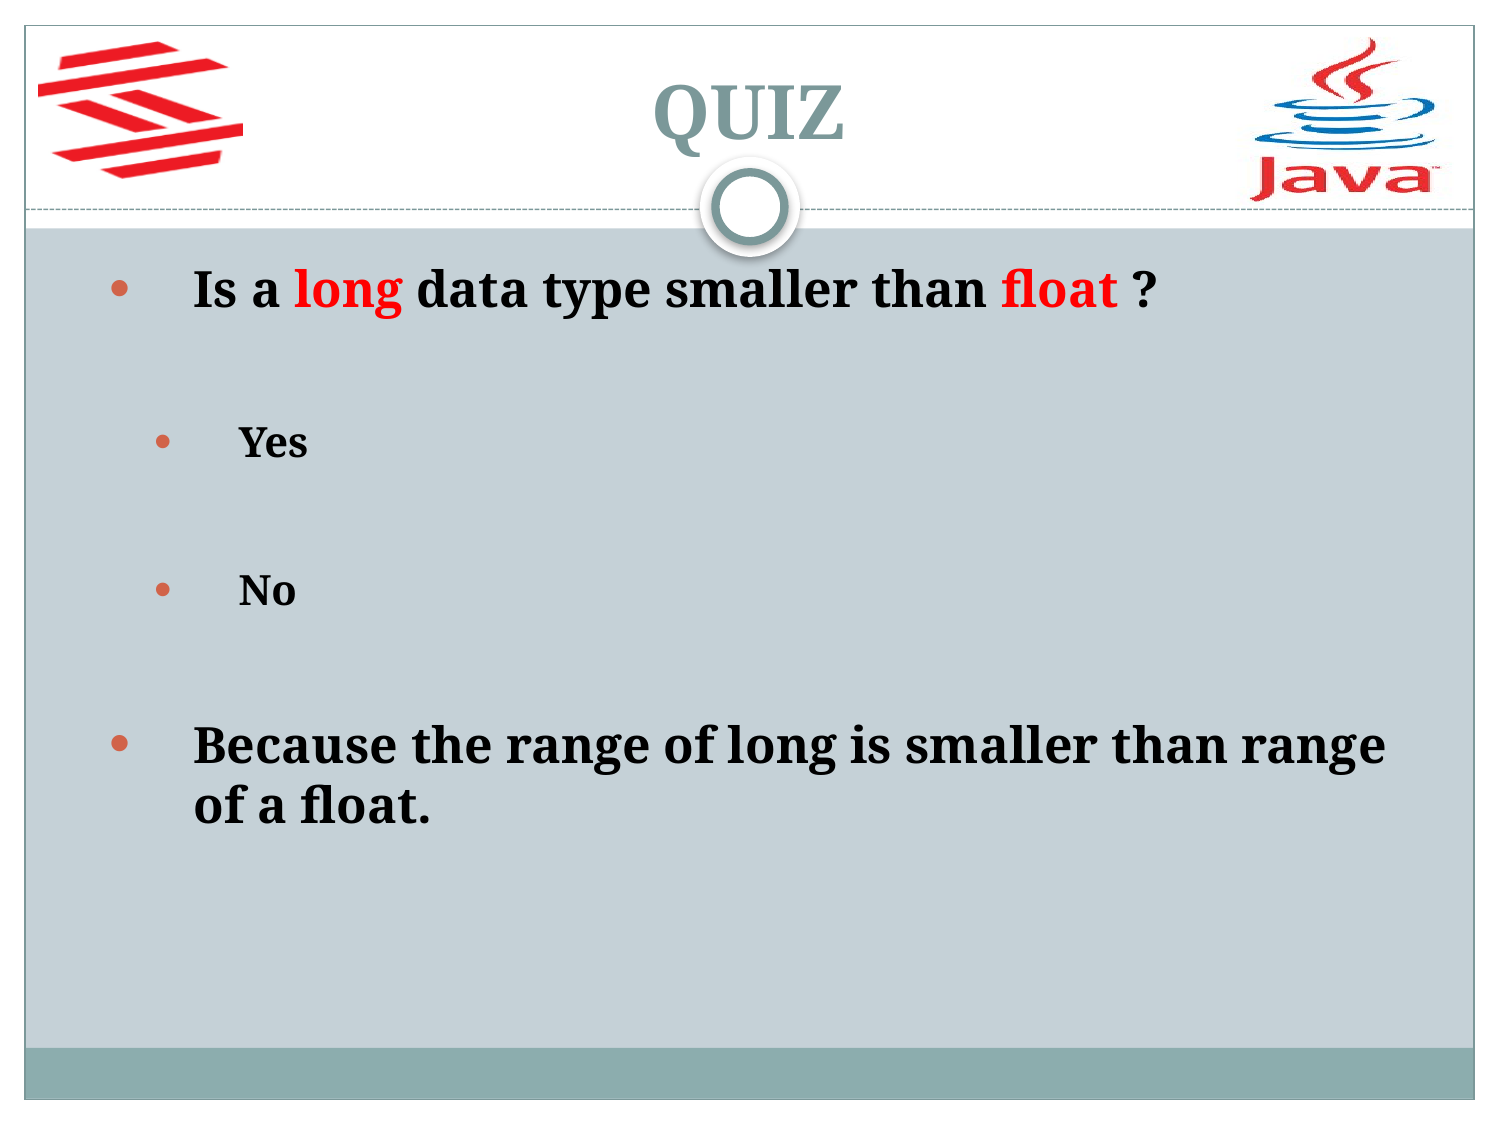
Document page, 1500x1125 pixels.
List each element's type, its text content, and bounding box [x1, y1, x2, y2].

picture [37, 40, 243, 185]
picture [1206, 30, 1471, 209]
list Is a long data type smaller than float ? Yes No Because the range of long is smaller than range of a float. [49, 250, 1445, 1047]
title QUIZ [237, 37, 1200, 162]
